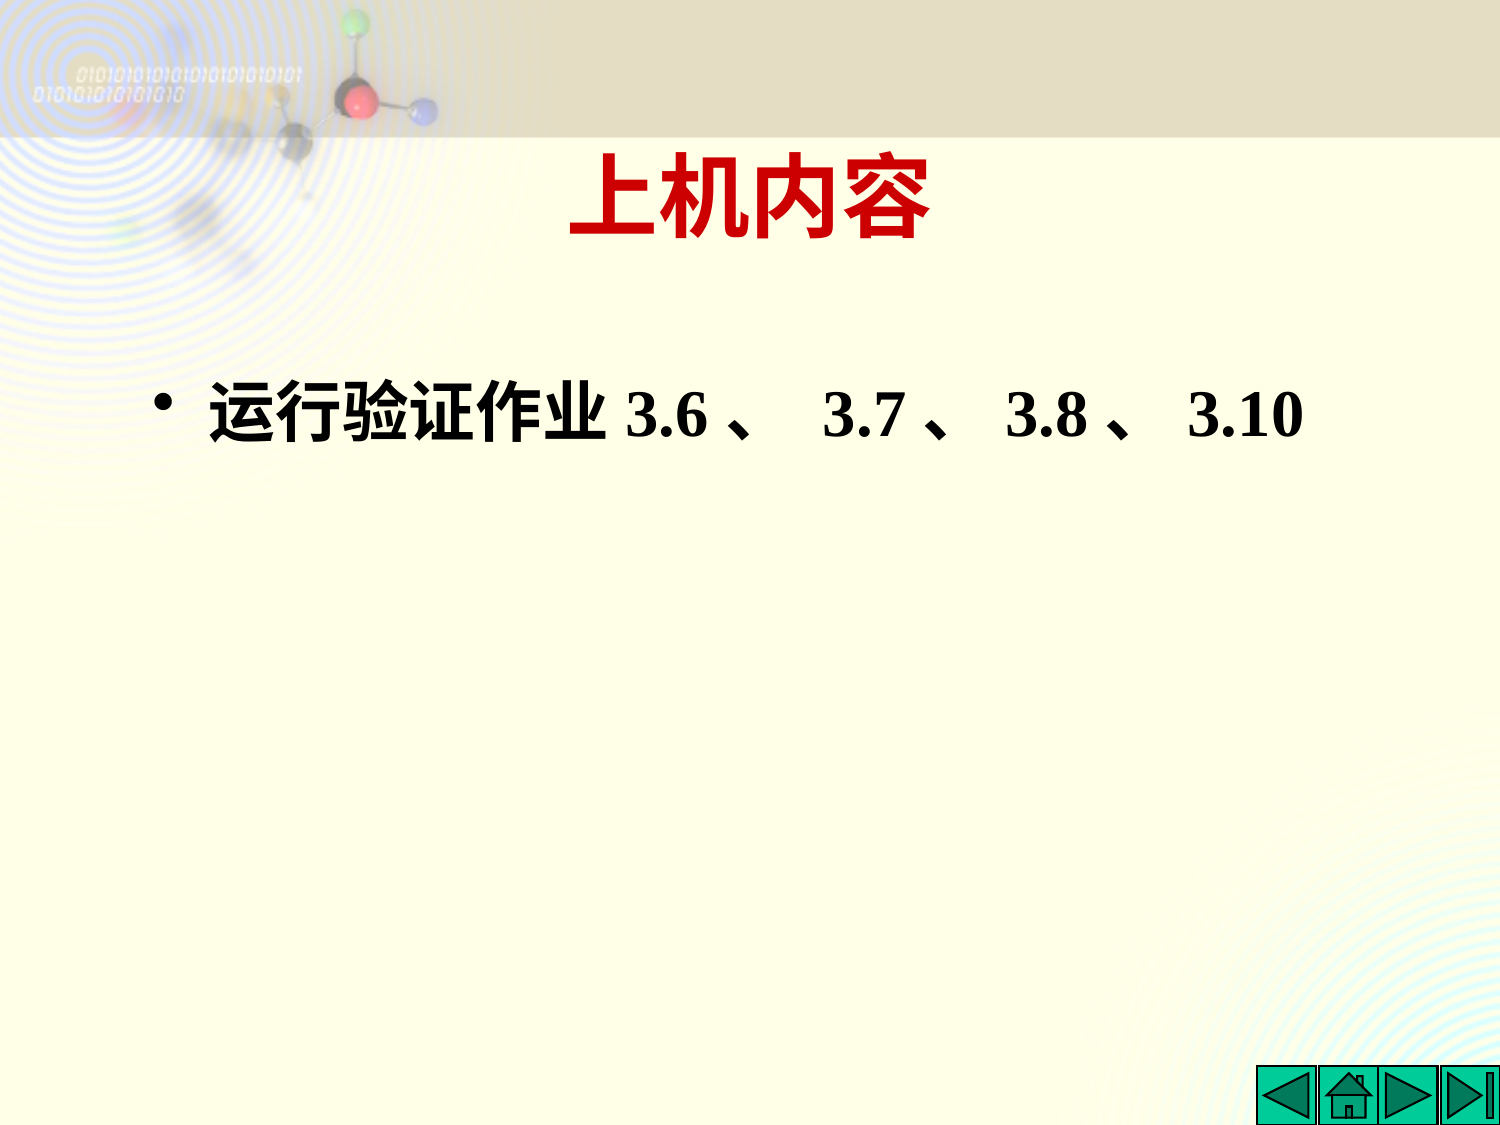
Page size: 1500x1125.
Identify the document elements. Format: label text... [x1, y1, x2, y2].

title 上机内容 [112, 99, 1388, 288]
list 运行验证作业3.6、 3.7、3.8、3.10 [137, 362, 1413, 1038]
